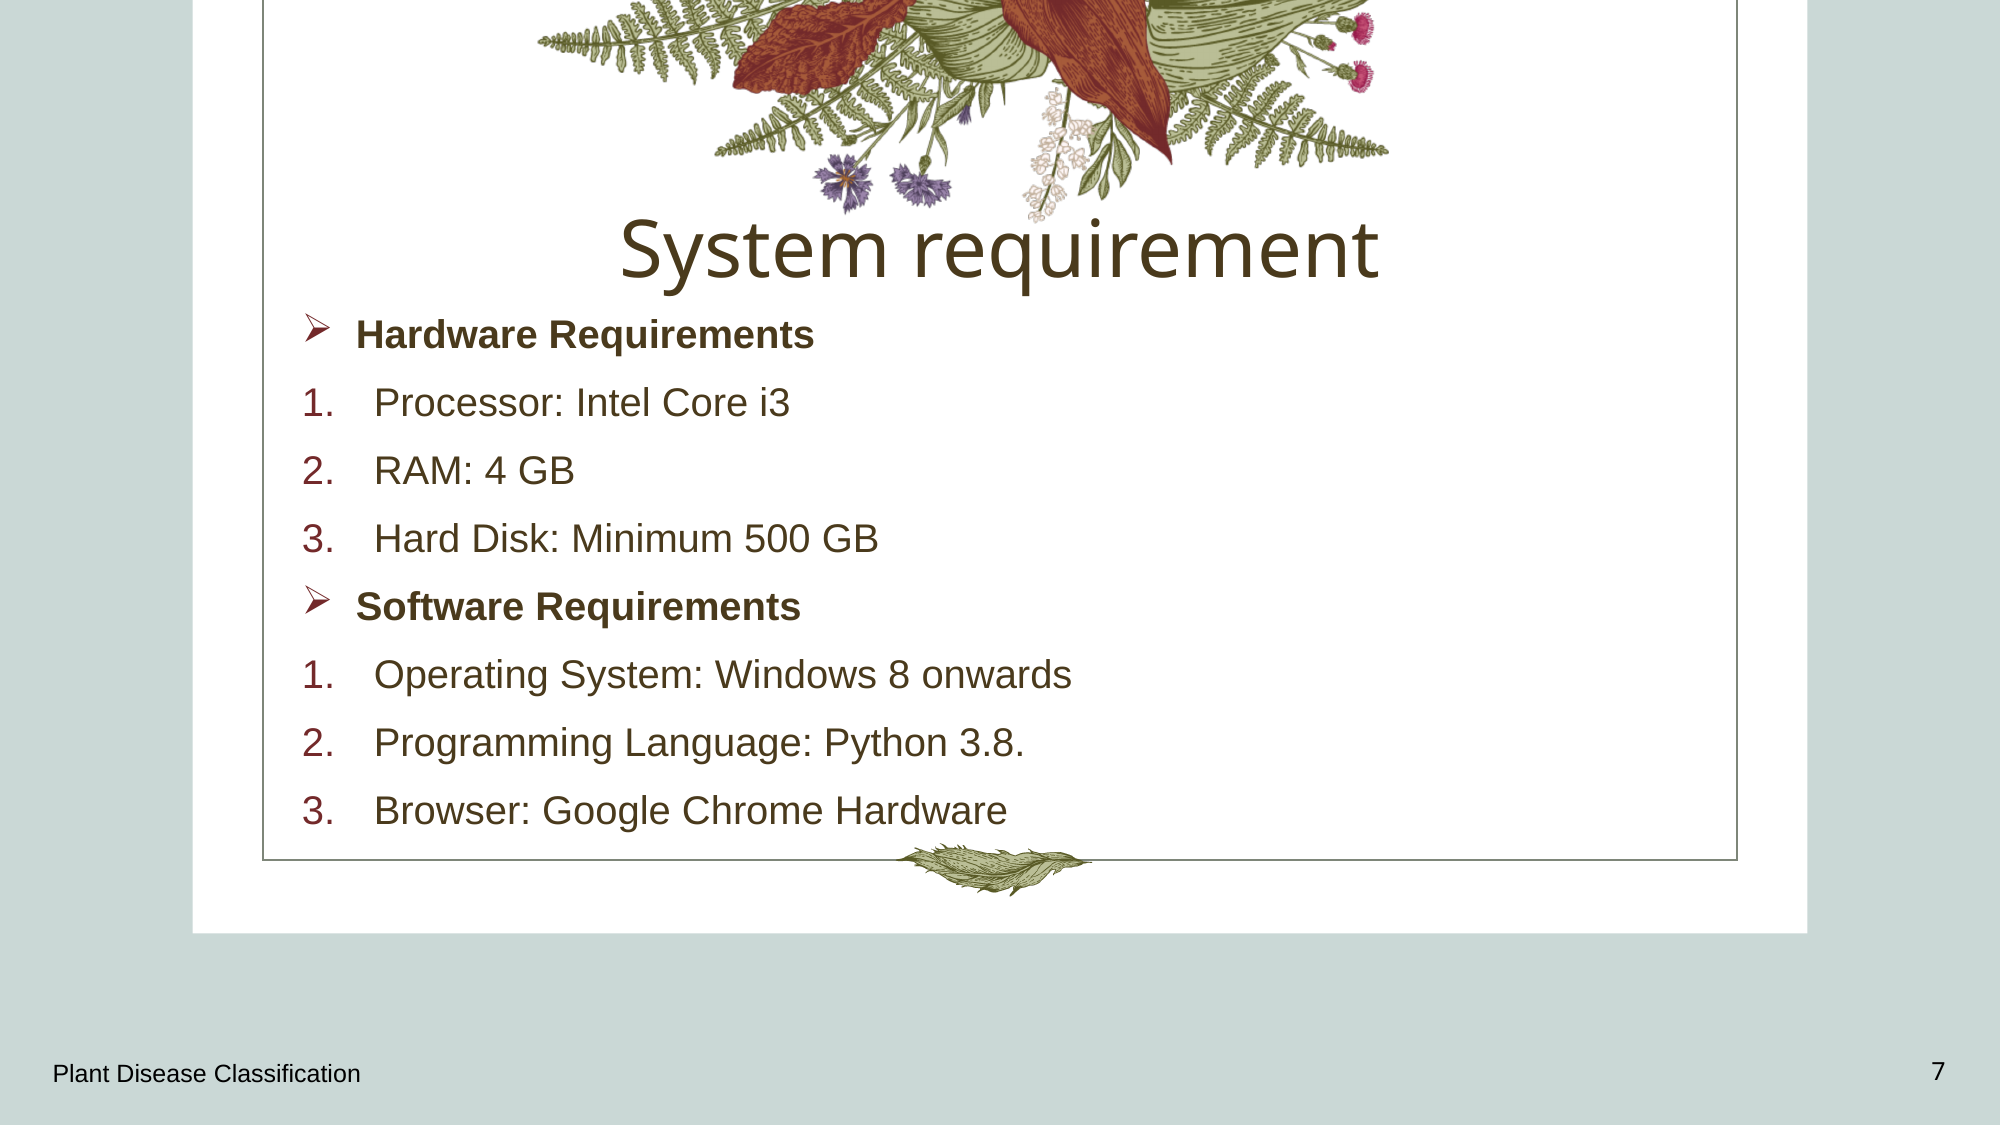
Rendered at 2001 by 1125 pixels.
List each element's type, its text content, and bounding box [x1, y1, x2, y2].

slide_number 7 [1510, 1042, 1961, 1103]
picture [535, 0, 1416, 142]
title System requirement [286, 142, 1714, 301]
picture [894, 841, 1093, 897]
list Hardware Requirements Processor: Intel Core i3 RAM: 4 GB Hard Disk: Minimum 500 GB Software Requirements Operating System: Windows 8 onwards Programming Language: Python 3.8. Browser: Google Chrome Hardware [286, 301, 1714, 841]
footer Plant Disease Classification [37, 1042, 713, 1103]
